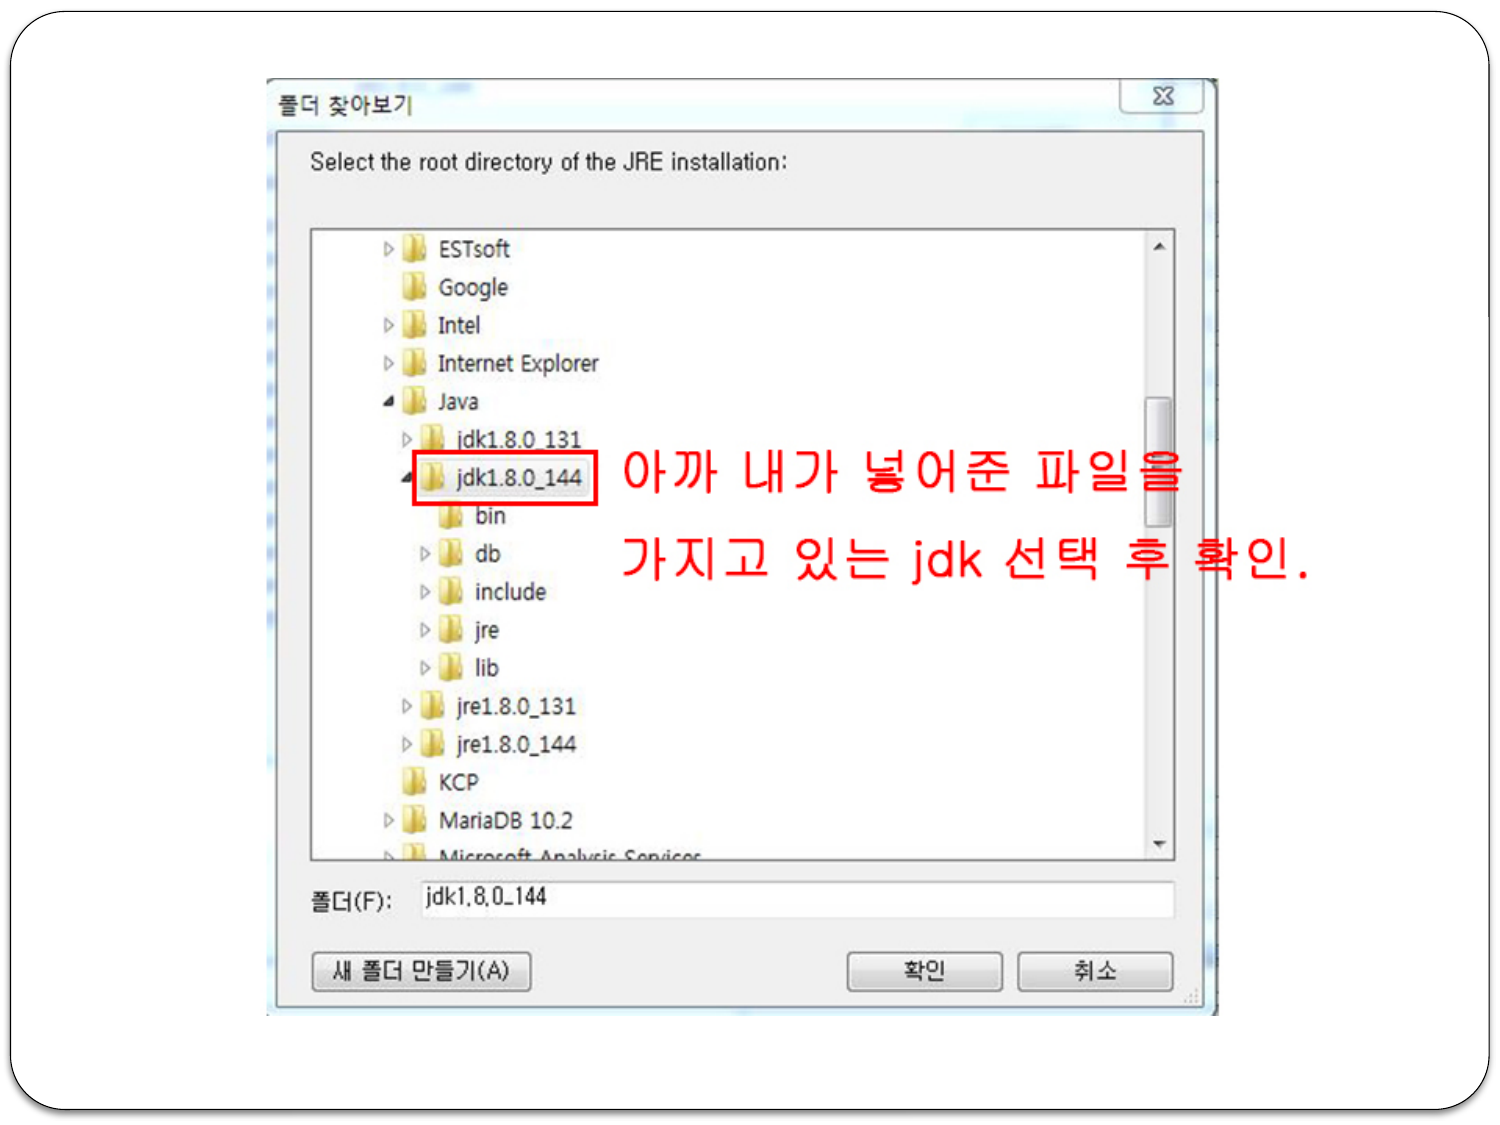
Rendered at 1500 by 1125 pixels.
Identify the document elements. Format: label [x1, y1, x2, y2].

picture [123, 77, 1375, 1016]
